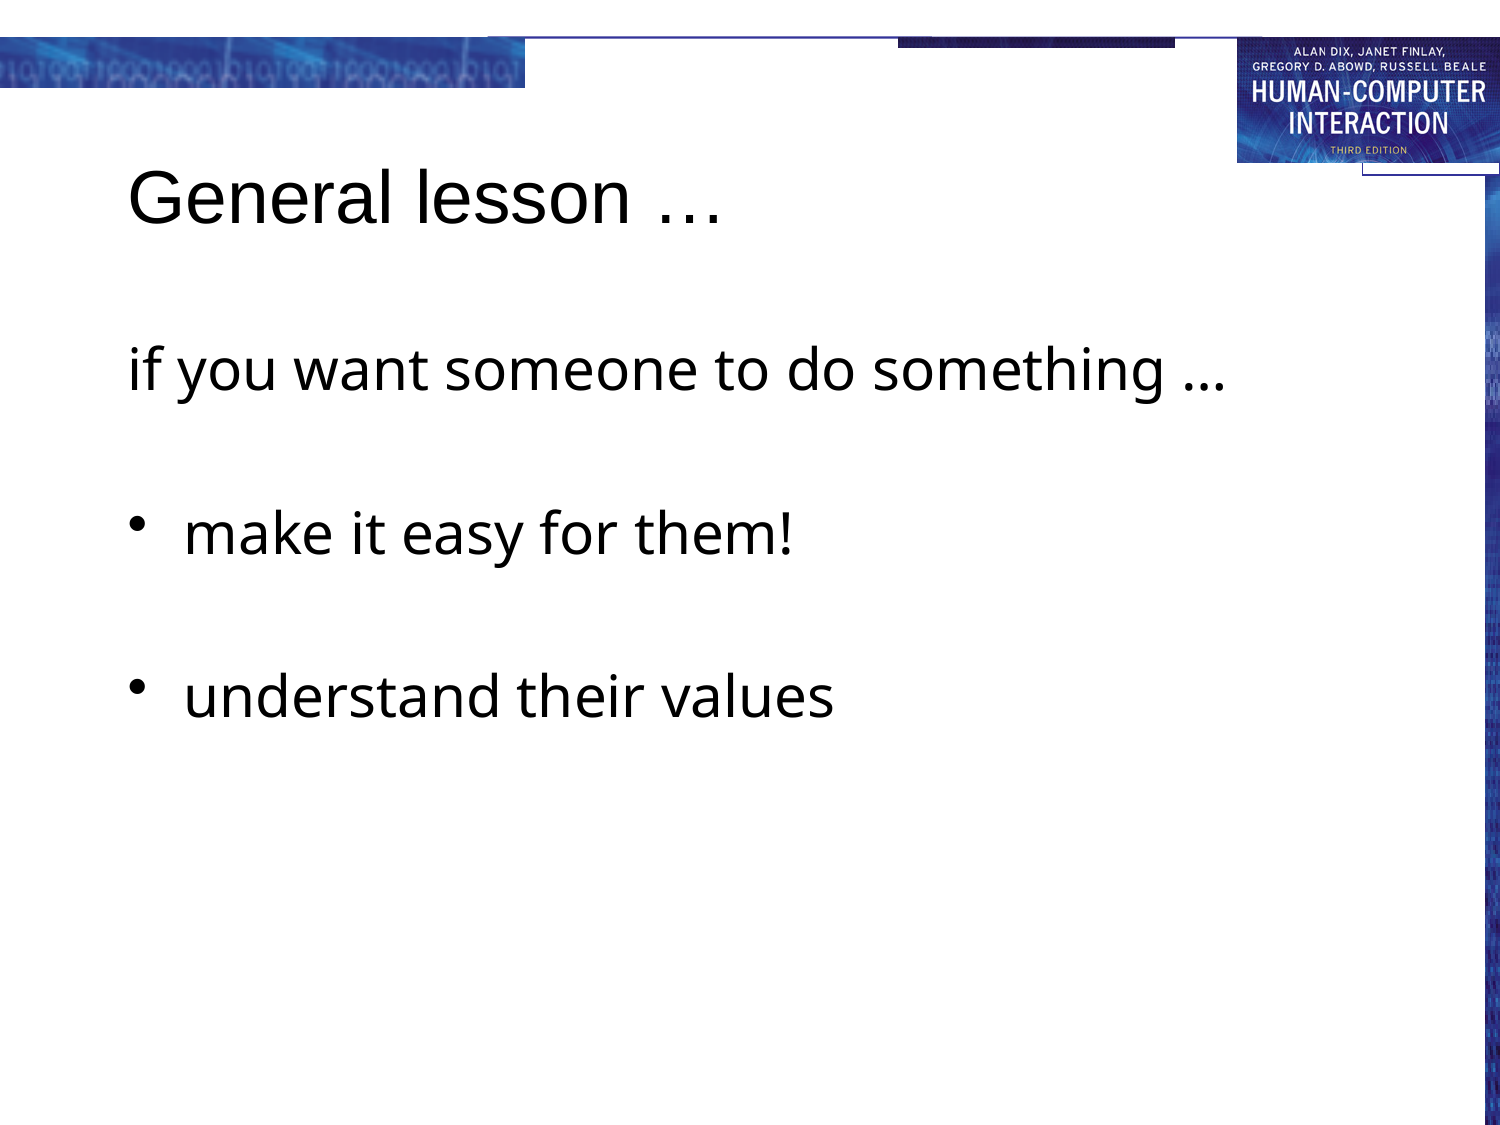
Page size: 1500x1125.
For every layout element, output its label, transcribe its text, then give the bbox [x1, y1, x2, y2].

list if you want someone to do something … make it easy for them! understand their values [112, 324, 1388, 1000]
picture [1485, 176, 1500, 1125]
picture [1237, 37, 1500, 163]
title General lesson … [112, 99, 1238, 288]
picture [0, 37, 525, 88]
picture [898, 37, 1175, 48]
